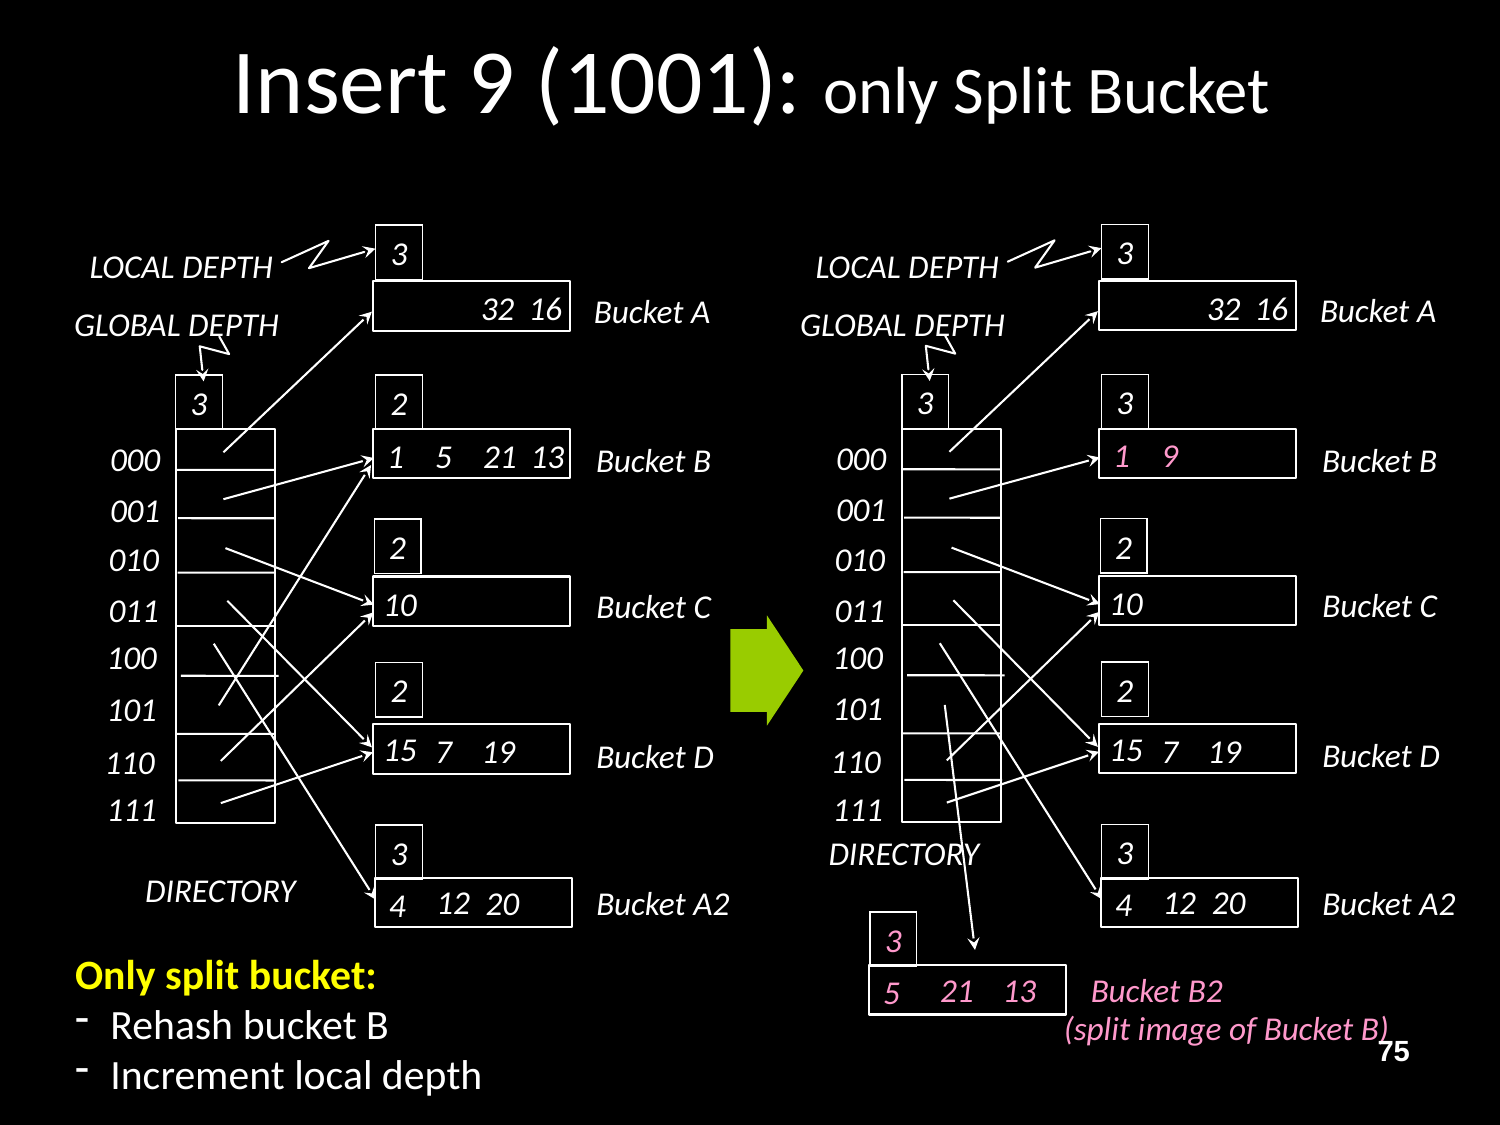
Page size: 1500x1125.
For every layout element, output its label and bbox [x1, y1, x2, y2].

text_box [581, 577, 726, 633]
text_box [581, 875, 745, 930]
text_box [581, 727, 730, 782]
text_box [800, 224, 1149, 292]
title [76, 3, 1427, 150]
text_box [730, 615, 804, 726]
text_box [1084, 311, 1098, 325]
text_box [130, 862, 311, 917]
text_box [373, 279, 577, 335]
text_box [60, 295, 1471, 1105]
text_box [374, 519, 422, 574]
text_box [363, 824, 572, 931]
text_box [359, 575, 570, 630]
slide_number [1074, 1024, 1426, 1103]
text_box [1099, 279, 1303, 335]
text_box [74, 224, 423, 293]
text_box [1305, 281, 1452, 337]
text_box [579, 282, 726, 337]
text_box [581, 432, 727, 487]
text_box [375, 662, 423, 717]
text_box [358, 311, 372, 325]
text_box [358, 721, 570, 778]
text_box [359, 374, 580, 483]
text_box [59, 296, 370, 890]
